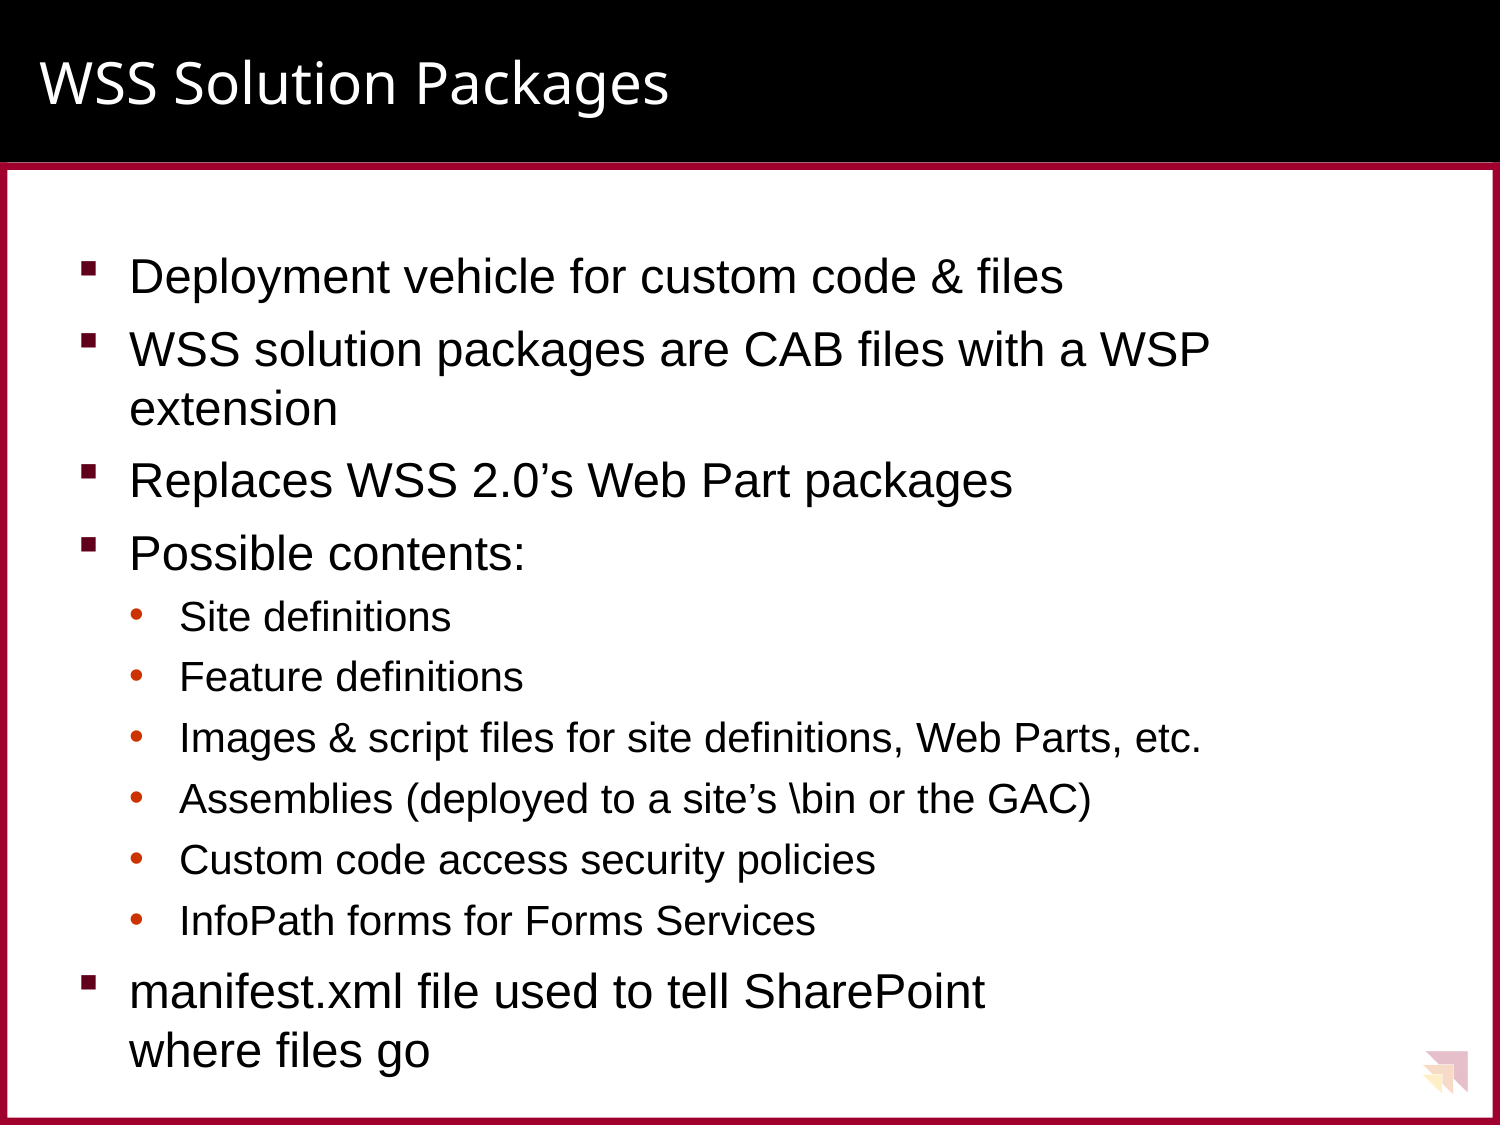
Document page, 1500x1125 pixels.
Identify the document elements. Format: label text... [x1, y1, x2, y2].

list Deployment vehicle for custom code & files WSS solution packages are CAB files with a WSP extension Replaces WSS 2.0’s Web Part packages Possible contents: Site definitions Feature definitions Images & script files for site definitions, Web Parts, etc. Assemblies (deployed to a site’s \bin or the GAC) Custom code access security policies InfoPath forms for Forms Services manifest.xml file used to tell SharePoint where files go [62, 237, 1438, 1088]
title WSS Solution Packages [24, 12, 1438, 150]
